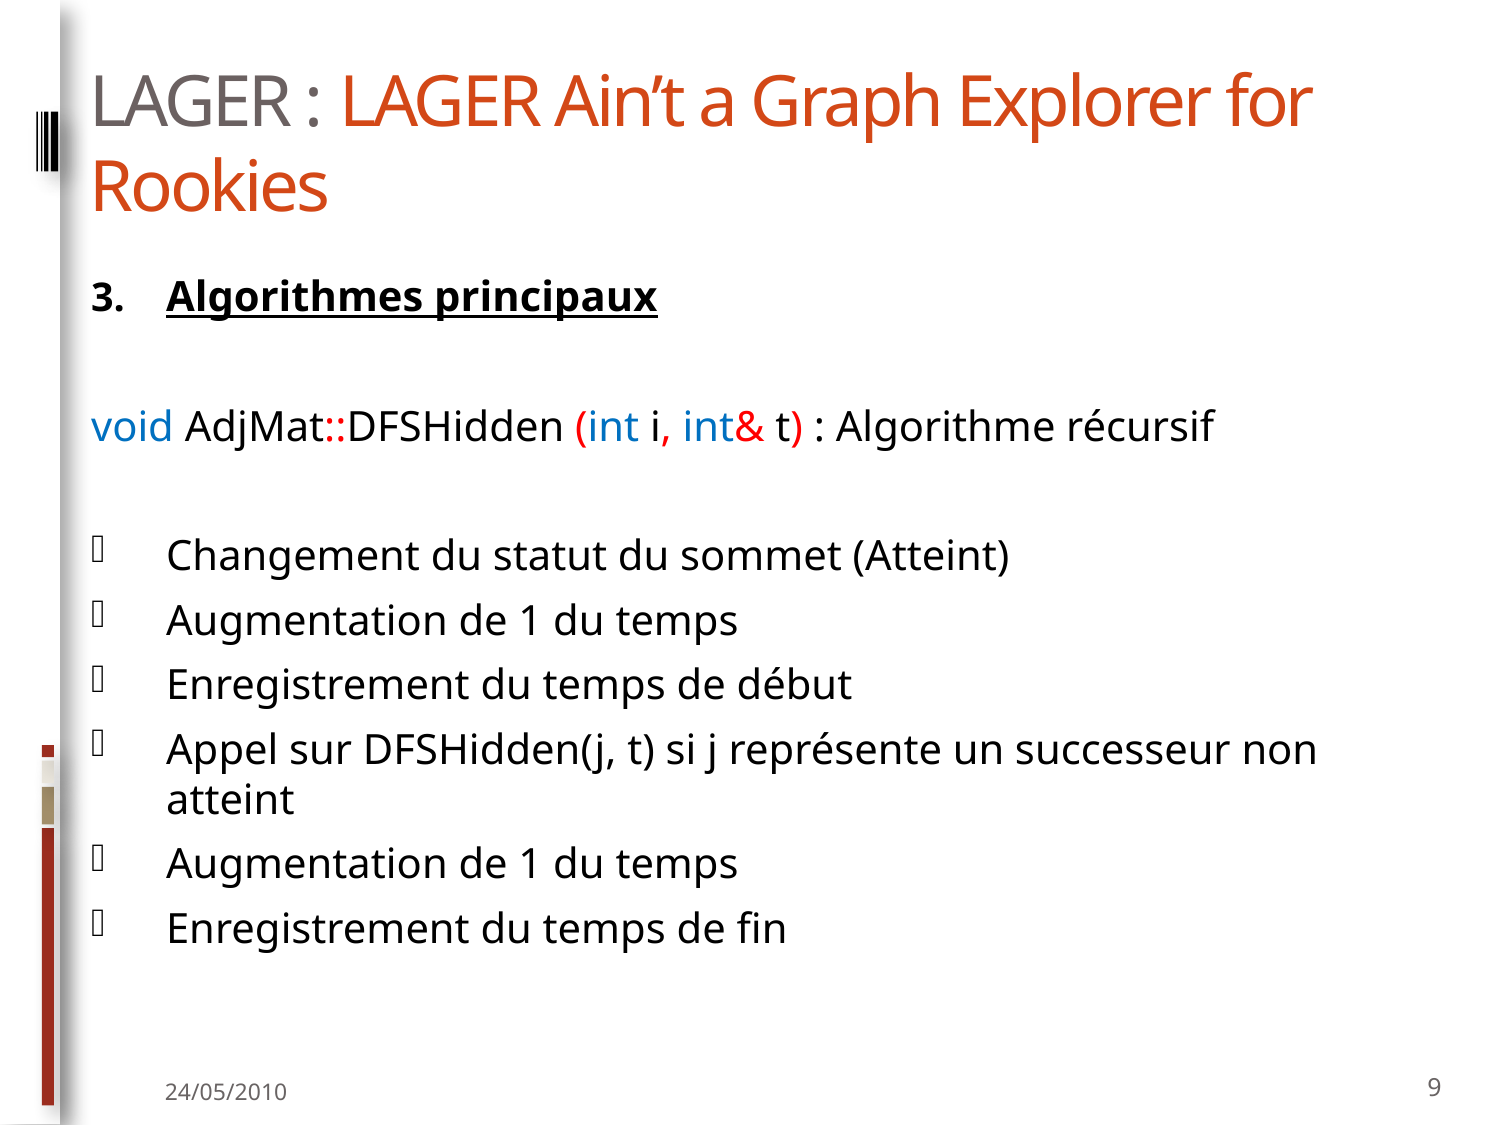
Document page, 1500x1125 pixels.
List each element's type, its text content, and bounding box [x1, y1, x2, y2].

list Algorithmes principaux void AdjMat::DFSHidden (int i, int& t) : Algorithme récursif Changement du statut du sommet (Atteint) Augmentation de 1 du temps Enregistrement du temps de début Appel sur DFSHidden(j, t) si j représente un successeur non atteint Augmentation de 1 du temps Enregistrement du temps de fin [762, 262, 1430, 1005]
slide_number 9 [1412, 1052, 1488, 1113]
footer 24/05/2010 [150, 1052, 1063, 1113]
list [738, 257, 762, 1020]
list Algorithmes principaux void AdjMat::DFSHidden (int i, int& t) : Algorithme récursif Changement du statut du sommet (Atteint) Augmentation de 1 du temps Enregistrement du temps de début Appel sur DFSHidden(j, t) si j représente un successeur non atteint Augmentation de 1 du temps Enregistrement du temps de fin [76, 262, 738, 1005]
title LAGER : LAGER Ain’t a Graph Explorer for Rookies [75, 34, 1425, 247]
